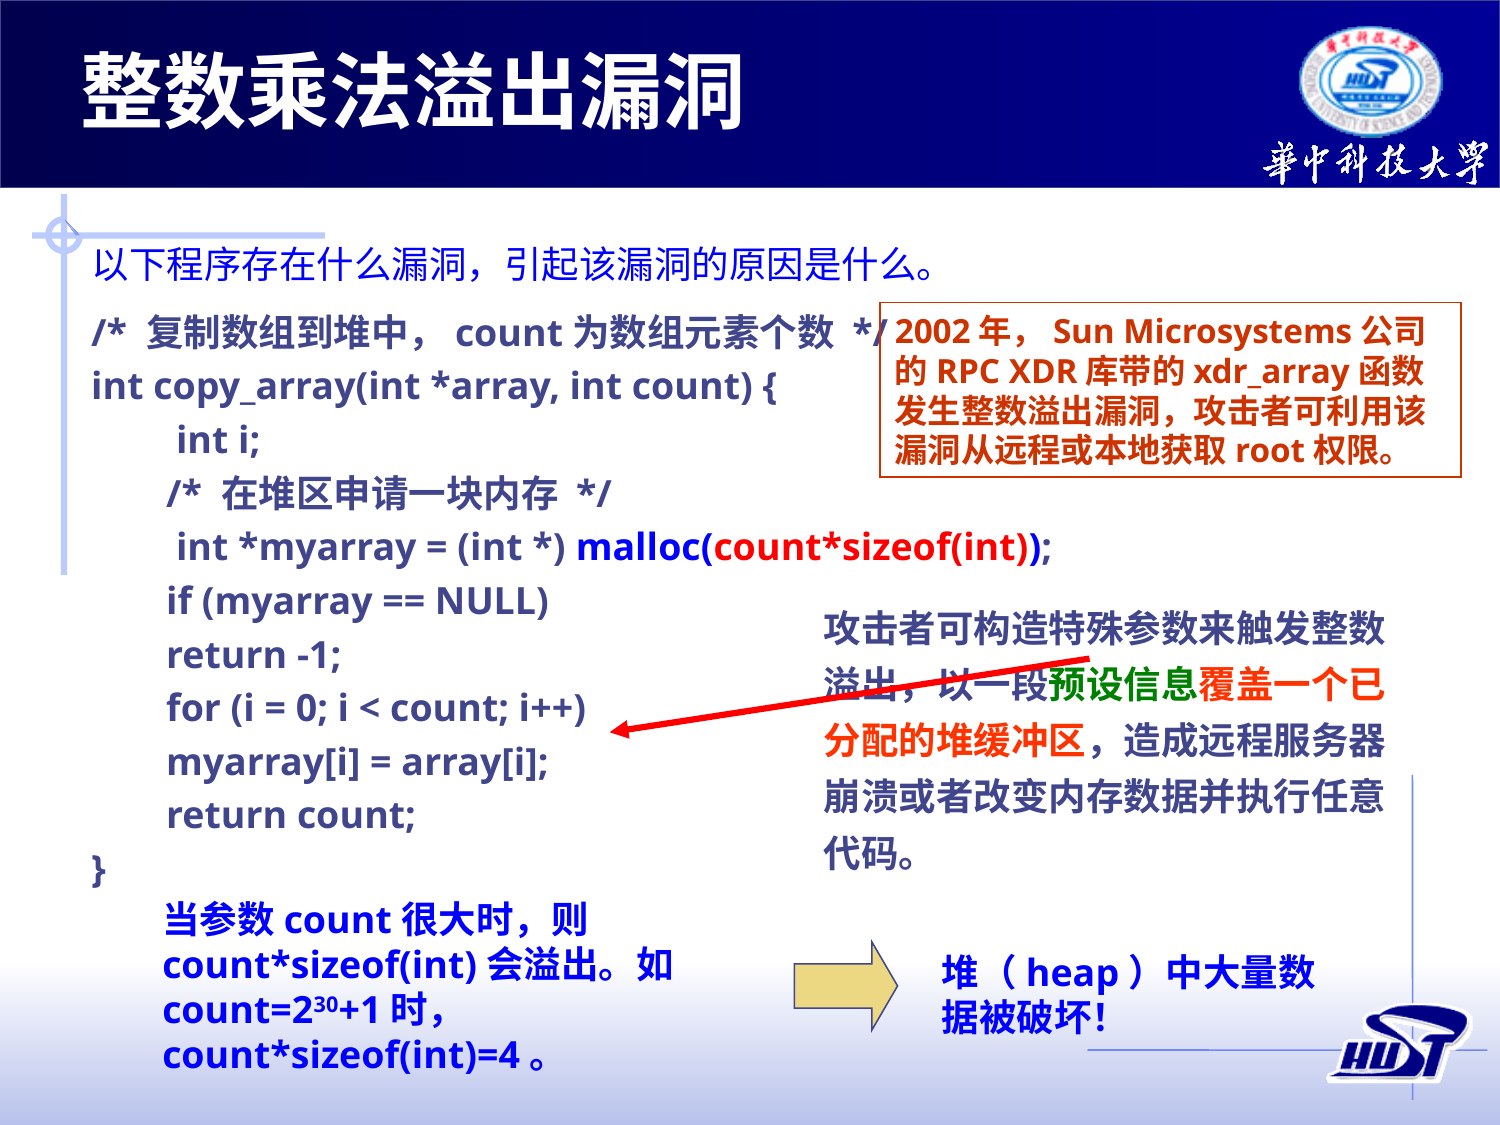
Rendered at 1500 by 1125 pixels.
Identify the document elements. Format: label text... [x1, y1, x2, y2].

list 以下程序存在什么漏洞，引起该漏洞的原因是什么。 [76, 233, 1112, 294]
text_box 攻击者可构造特殊参数来触发整数溢出，以一段预设信息覆盖一个已分配的堆缓冲区，造成远程服务器崩溃或者改变内存数据并执行任意代码。 [809, 586, 1423, 882]
text_box 当参数count很大时，则count*sizeof(int)会溢出。如count=230+1时， count*sizeof(int)=4。 [147, 888, 761, 1084]
text_box [609, 658, 1090, 737]
picture [1262, 140, 1488, 185]
picture [1299, 26, 1443, 138]
text_box 2002年，Sun Microsystems公司的RPC XDR库带的xdr_array函数发生整数溢出漏洞，攻击者可利用该漏洞从远程或本地获取root权限。 [879, 302, 1462, 477]
title 整数乘法溢出漏洞 [64, 42, 1416, 136]
text_box 堆（heap）中大量数据被破坏！ [927, 941, 1363, 1047]
text_box [794, 941, 898, 1031]
text_box /* 复制数组到堆中，count为数组元素个数 */ int copy_array(int *array, int count) { int i; /* 在堆区申请一块内存 */ int *myarray = (int *) malloc(count*sizeof(int)); if (myarray == NULL) return -1; for (i = 0; i < count; i++) myarray[i] = array[i]; return count; } [76, 294, 1427, 1031]
